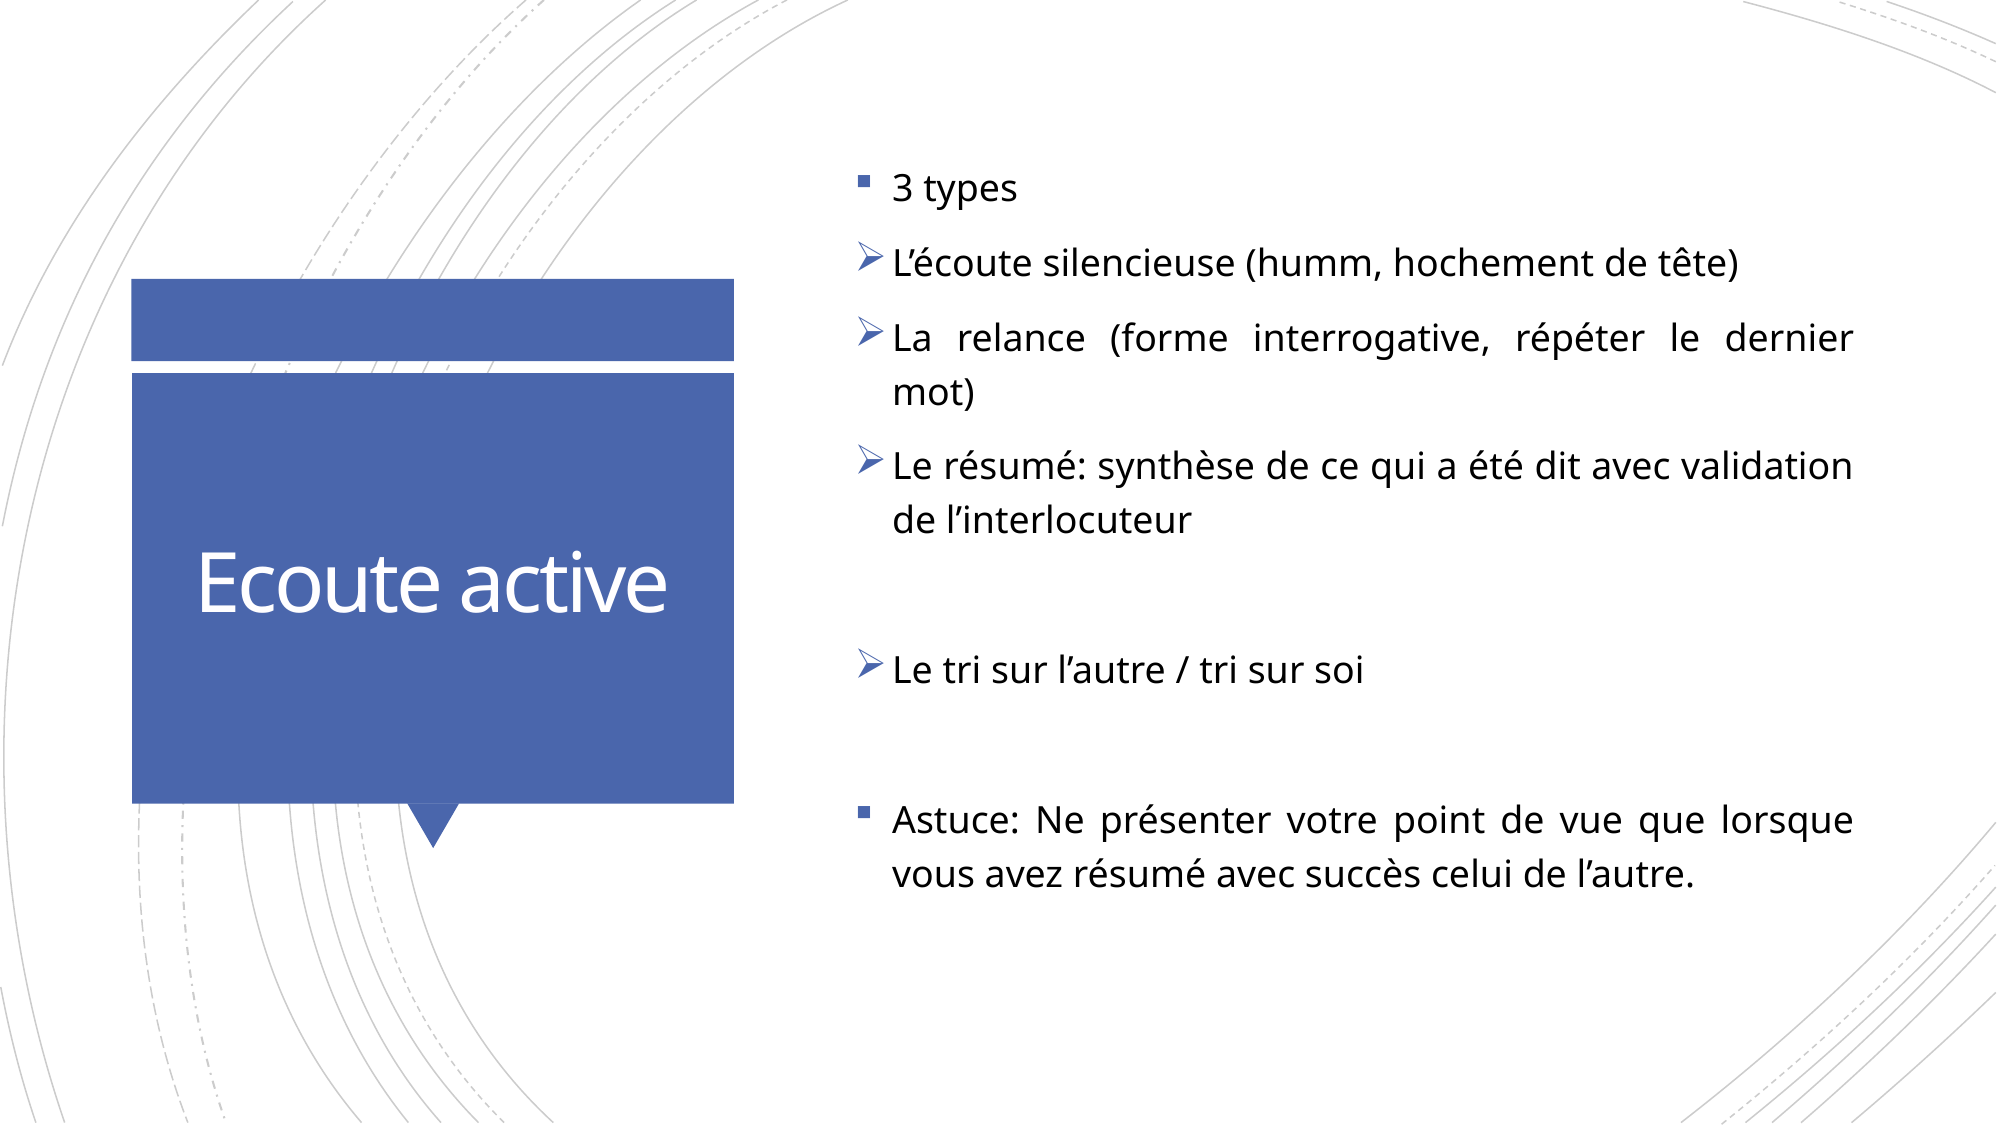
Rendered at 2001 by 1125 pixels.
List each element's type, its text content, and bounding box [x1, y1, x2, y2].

list 3 types L’écoute silencieuse (humm, hochement de tête) La relance (forme interrogative, répéter le dernier mot) Le résumé: synthèse de ce qui a été dit avec validation de l’interlocuteur Le tri sur l’autre / tri sur soi Astuce: Ne présenter votre point de vue que lorsque vous avez résumé avec succès celui de l’autre. [839, 131, 1871, 993]
title Ecoute active [145, 385, 720, 789]
